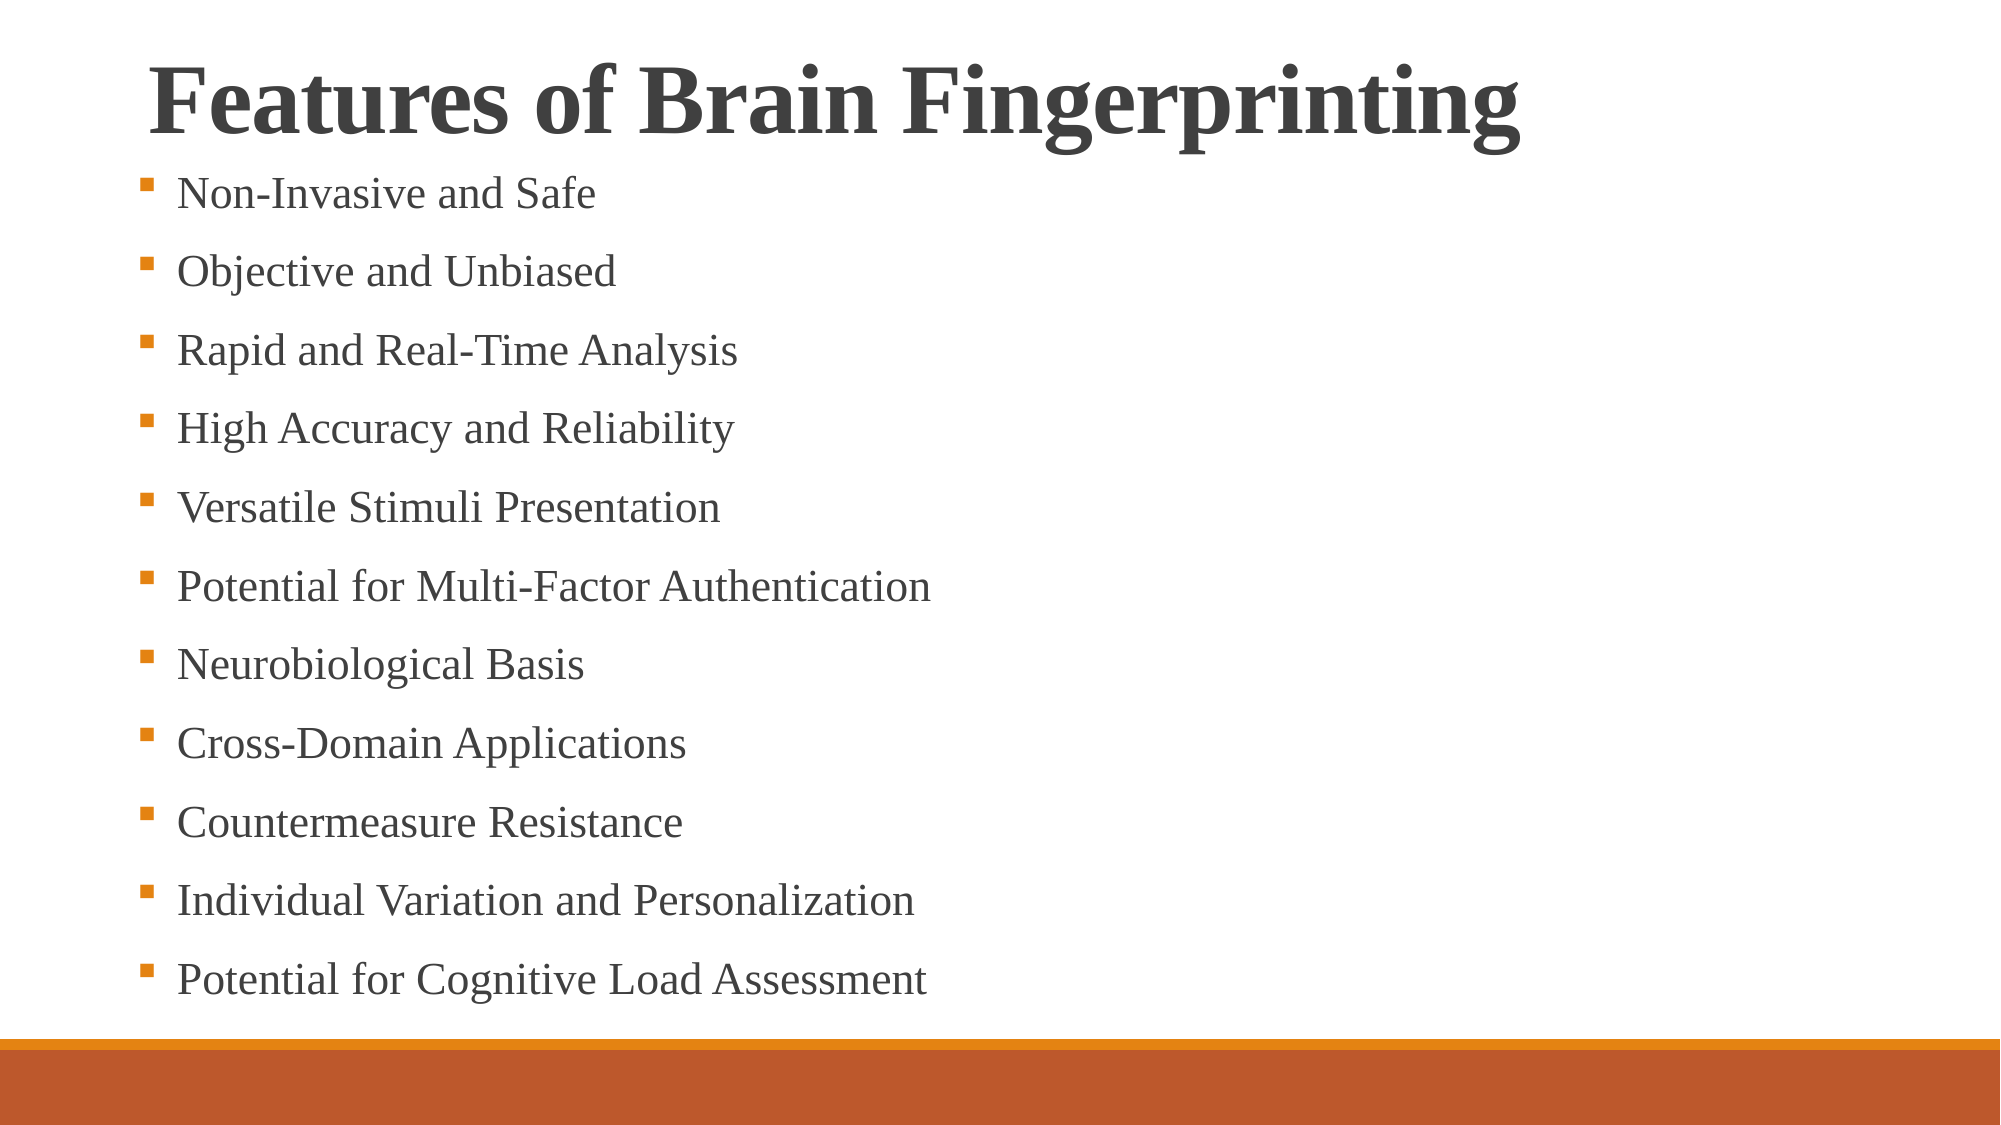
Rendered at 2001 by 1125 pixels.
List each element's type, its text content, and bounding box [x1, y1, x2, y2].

list Non-Invasive and Safe Objective and Unbiased Rapid and Real-Time Analysis High Accuracy and Reliability Versatile Stimuli Presentation Potential for Multi-Factor Authentication Neurobiological Basis Cross-Domain Applications Countermeasure Resistance Individual Variation and Personalization Potential for Cognitive Load Assessment [96, 161, 1917, 1030]
title Features of Brain Fingerprinting [133, 20, 1933, 162]
